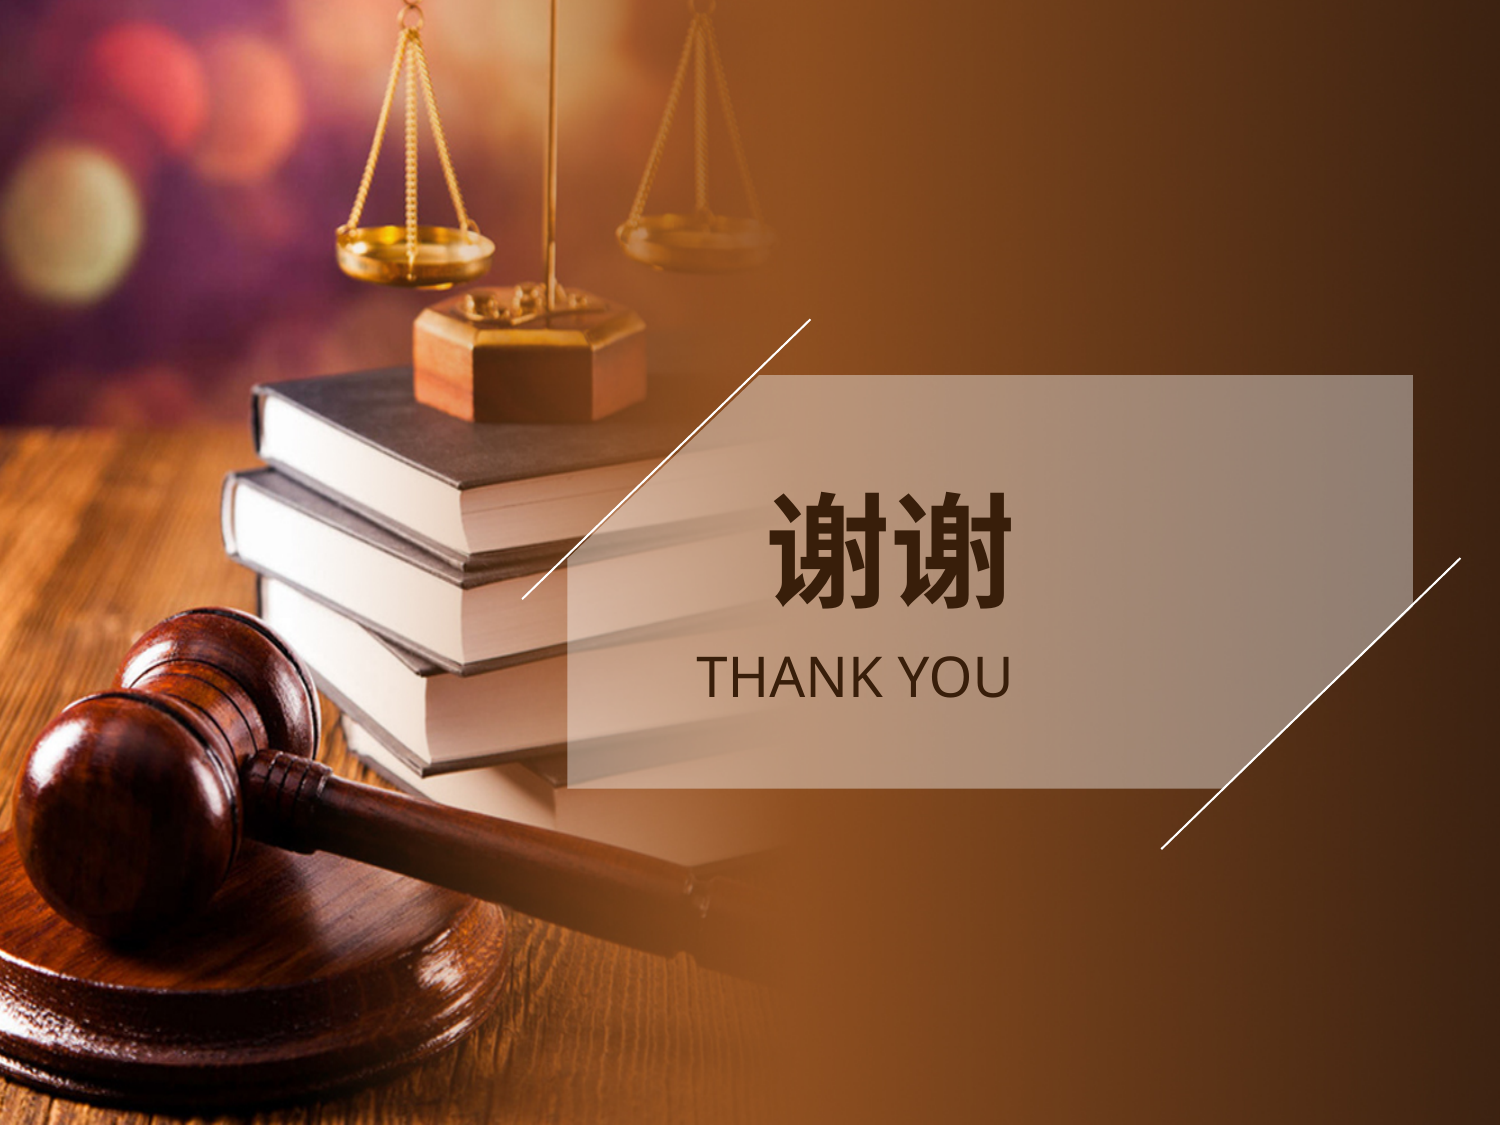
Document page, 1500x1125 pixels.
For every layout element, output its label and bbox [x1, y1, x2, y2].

text_box [1161, 557, 1461, 850]
picture [0, 0, 1500, 1125]
text_box [522, 319, 811, 600]
